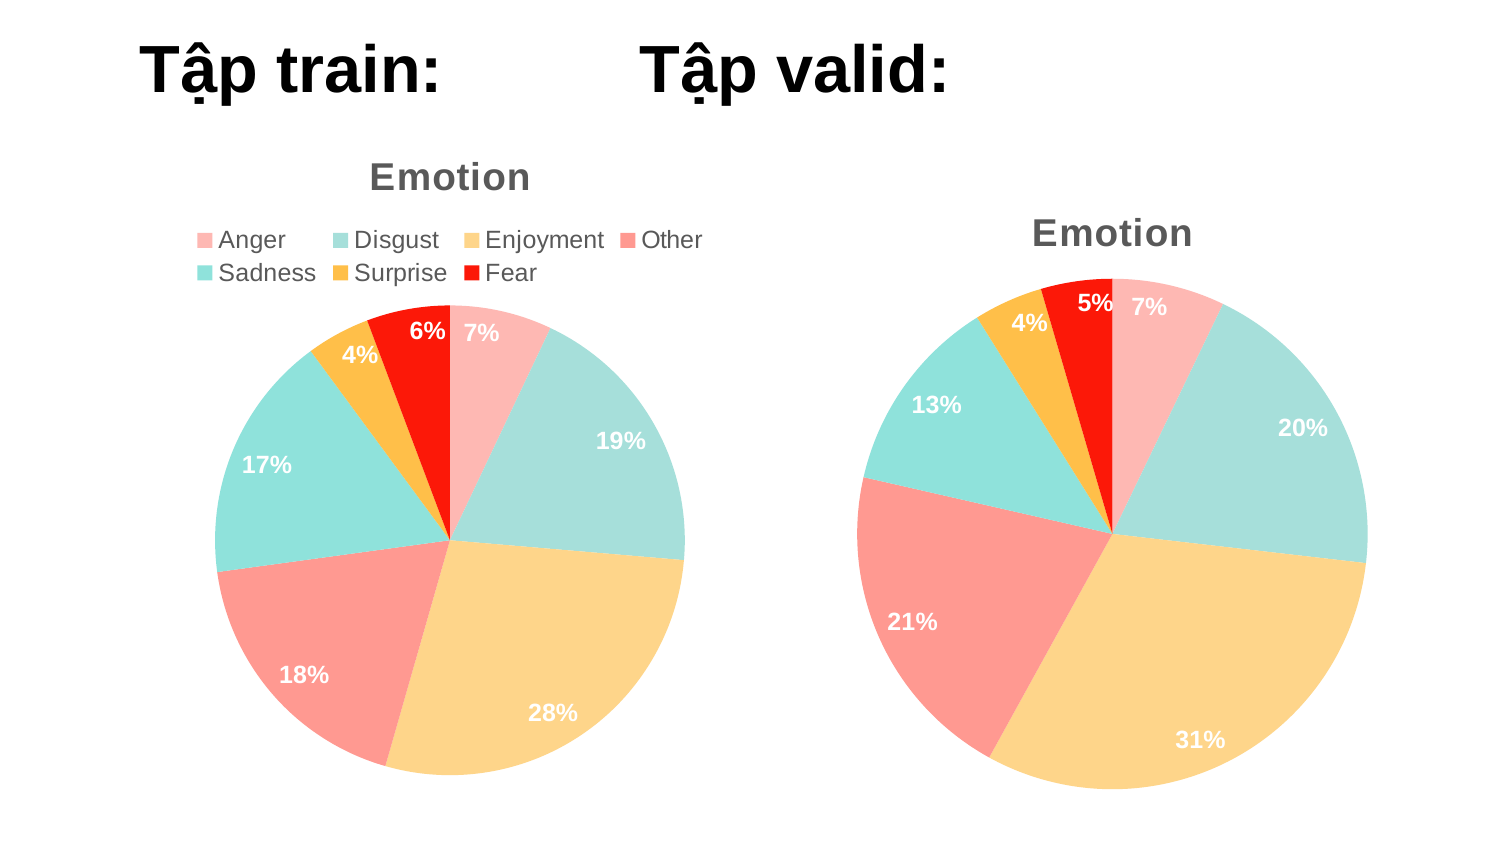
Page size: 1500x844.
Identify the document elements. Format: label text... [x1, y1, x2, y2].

text_box Tập valid: [624, 17, 1125, 113]
chart [0, 121, 1500, 802]
text_box Tập train: [125, 17, 624, 113]
